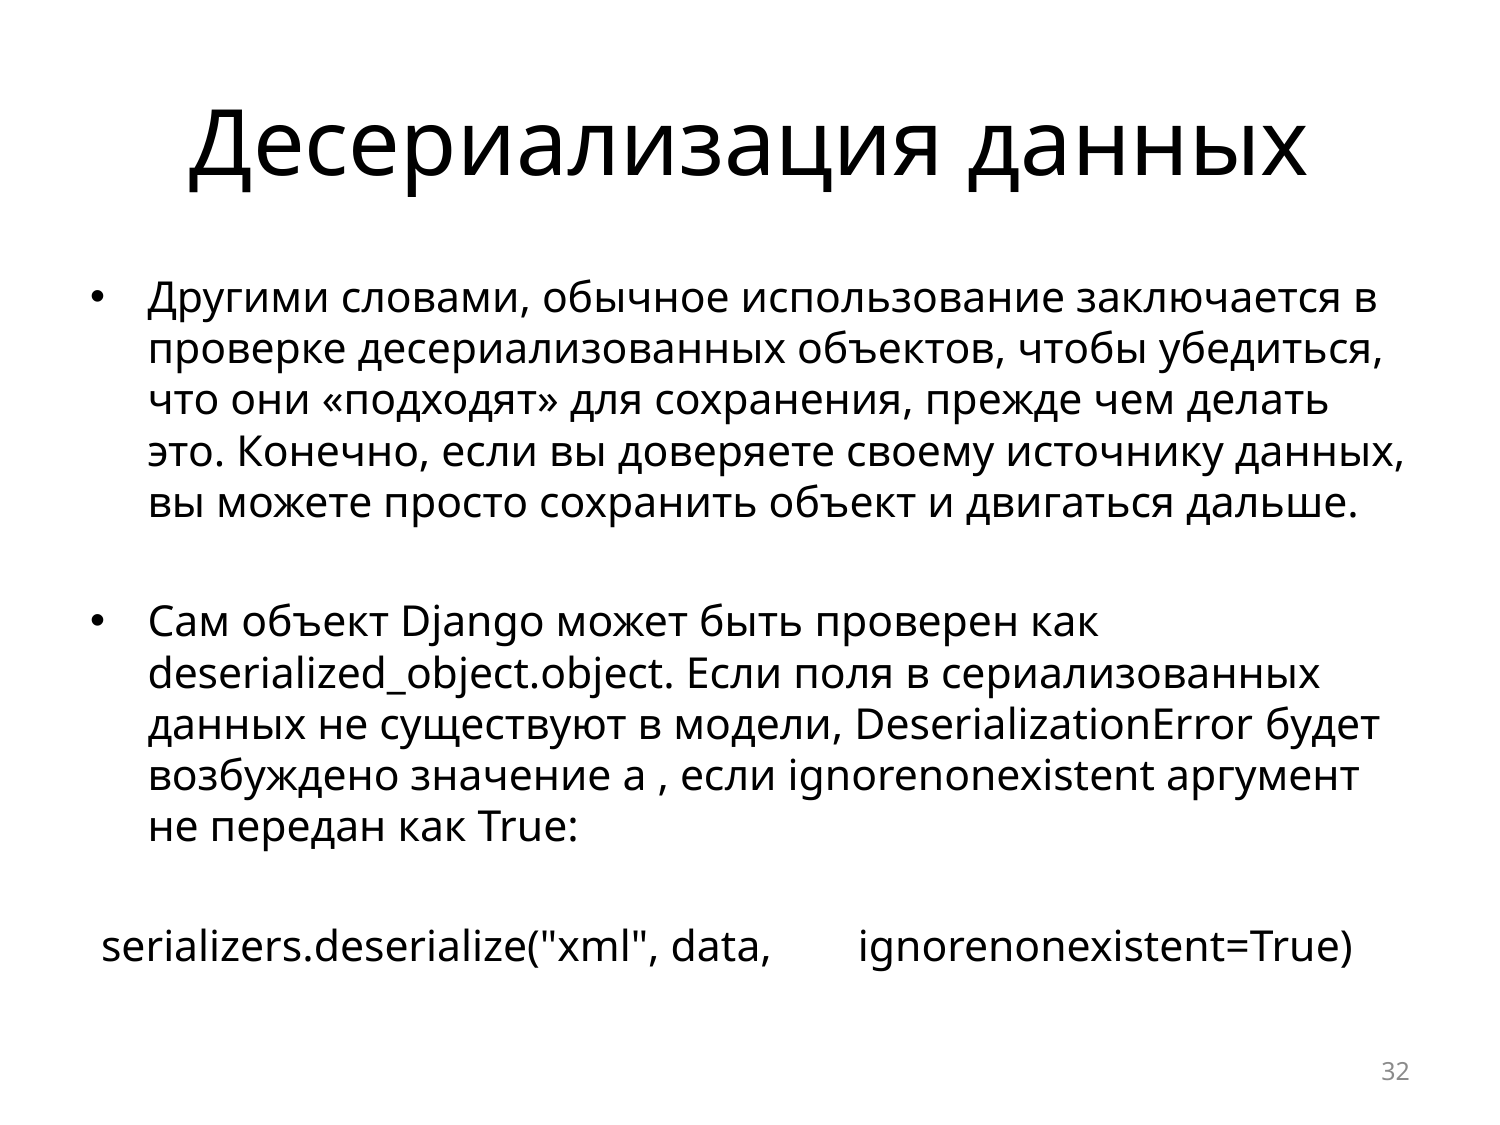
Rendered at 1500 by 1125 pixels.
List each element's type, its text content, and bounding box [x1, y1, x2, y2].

title Десериализация данных [75, 45, 1425, 233]
list Другими словами, обычное использование заключается в проверке десериализованных объектов, чтобы убедиться, что они «подходят» для сохранения, прежде чем делать это. Конечно, если вы доверяете своему источнику данных, вы можете просто сохранить объект и двигаться дальше. Сам объект Django может быть проверен как deserialized_object.object. Если поля в сериализованных данных не существуют в модели, DeserializationError будет возбуждено значение a , если ignorenonexistent аргумент не передан как True: serializers.deserialize("xml", data, ignorenonexistent=True) [75, 262, 1425, 1005]
slide_number 32 [1074, 1042, 1425, 1103]
